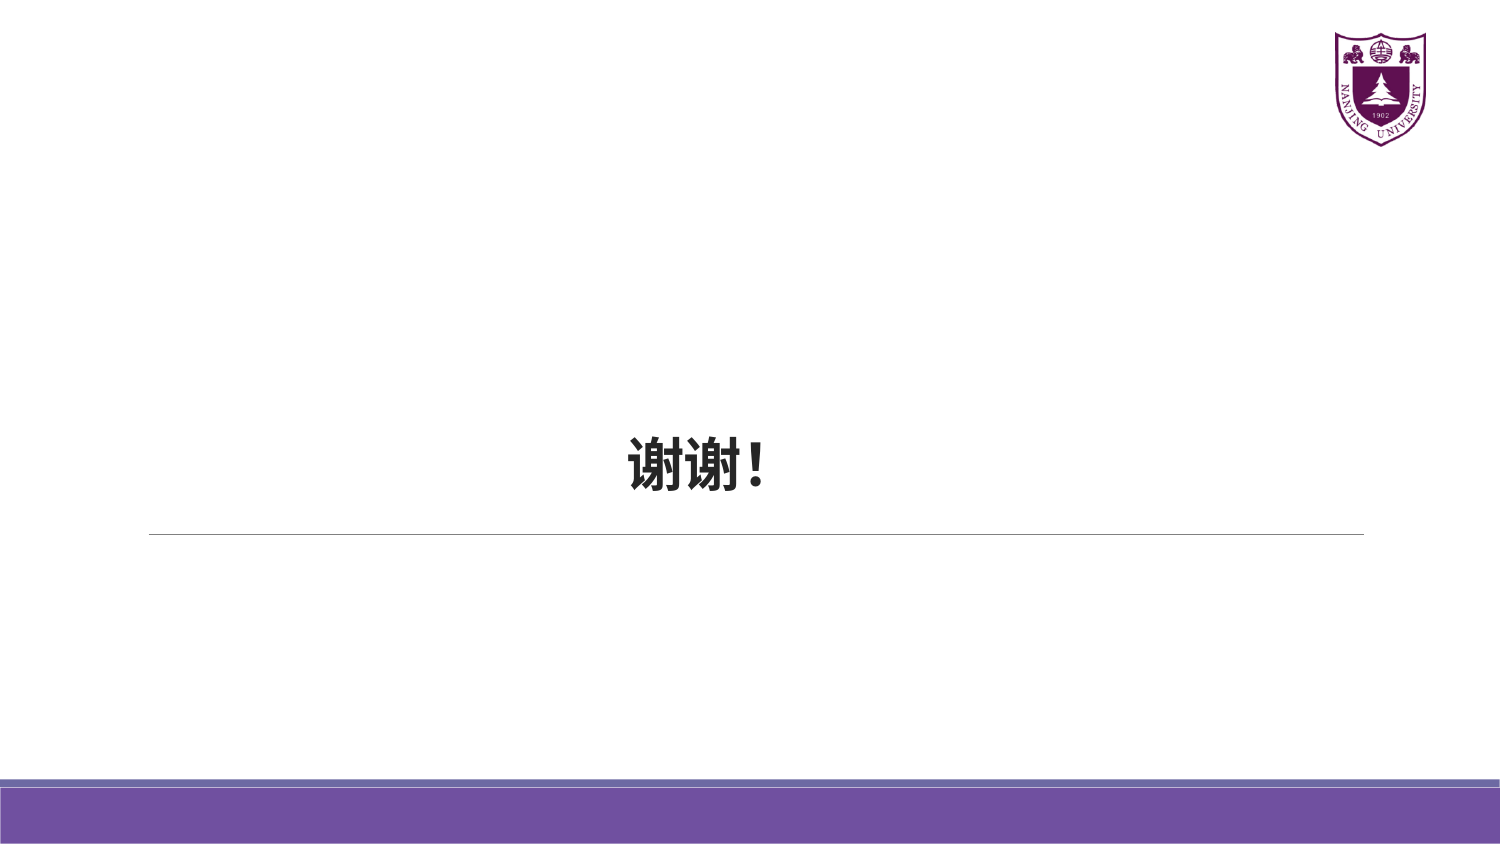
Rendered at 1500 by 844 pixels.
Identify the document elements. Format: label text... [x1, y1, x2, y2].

title 谢谢！ [76, 362, 1350, 505]
picture [1334, 31, 1427, 147]
